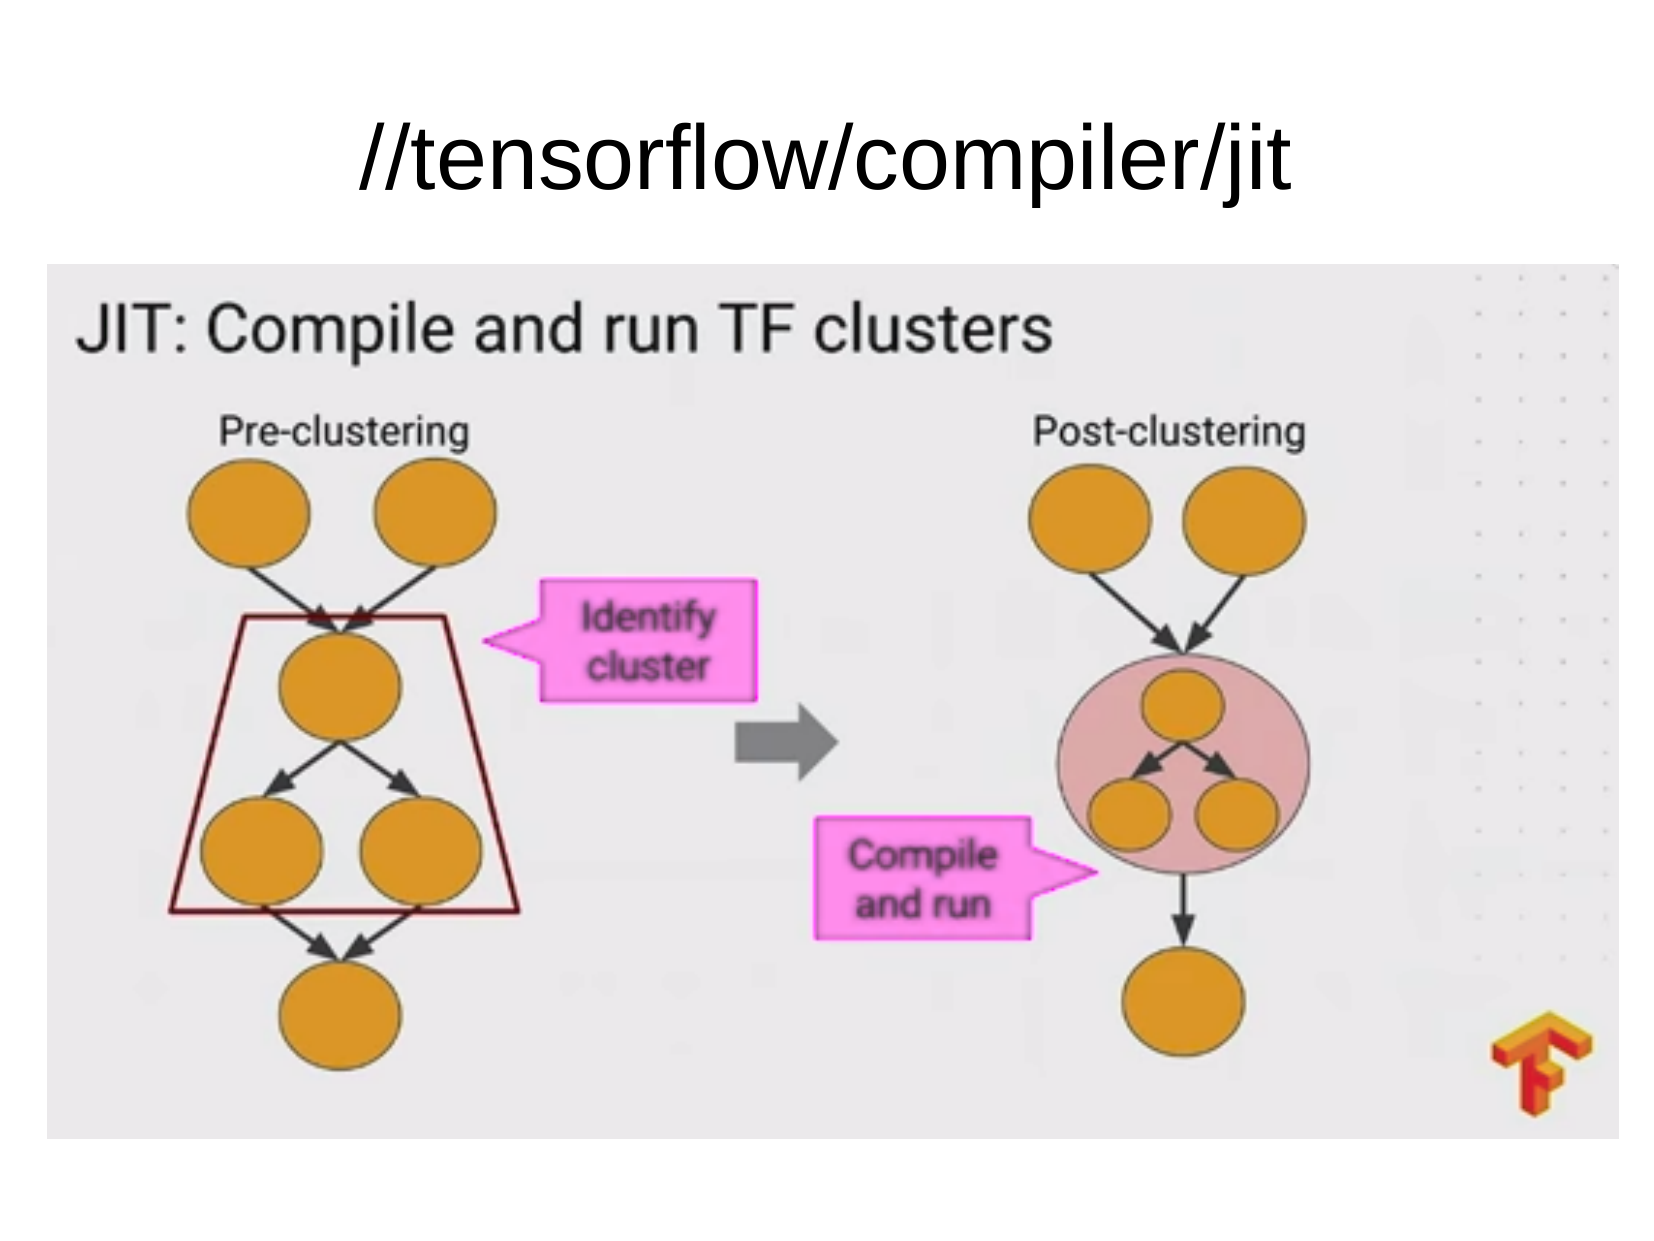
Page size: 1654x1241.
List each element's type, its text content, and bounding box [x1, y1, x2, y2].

picture [46, 264, 1619, 1139]
text_box //tensorflow/compiler/jit [82, 49, 1571, 257]
